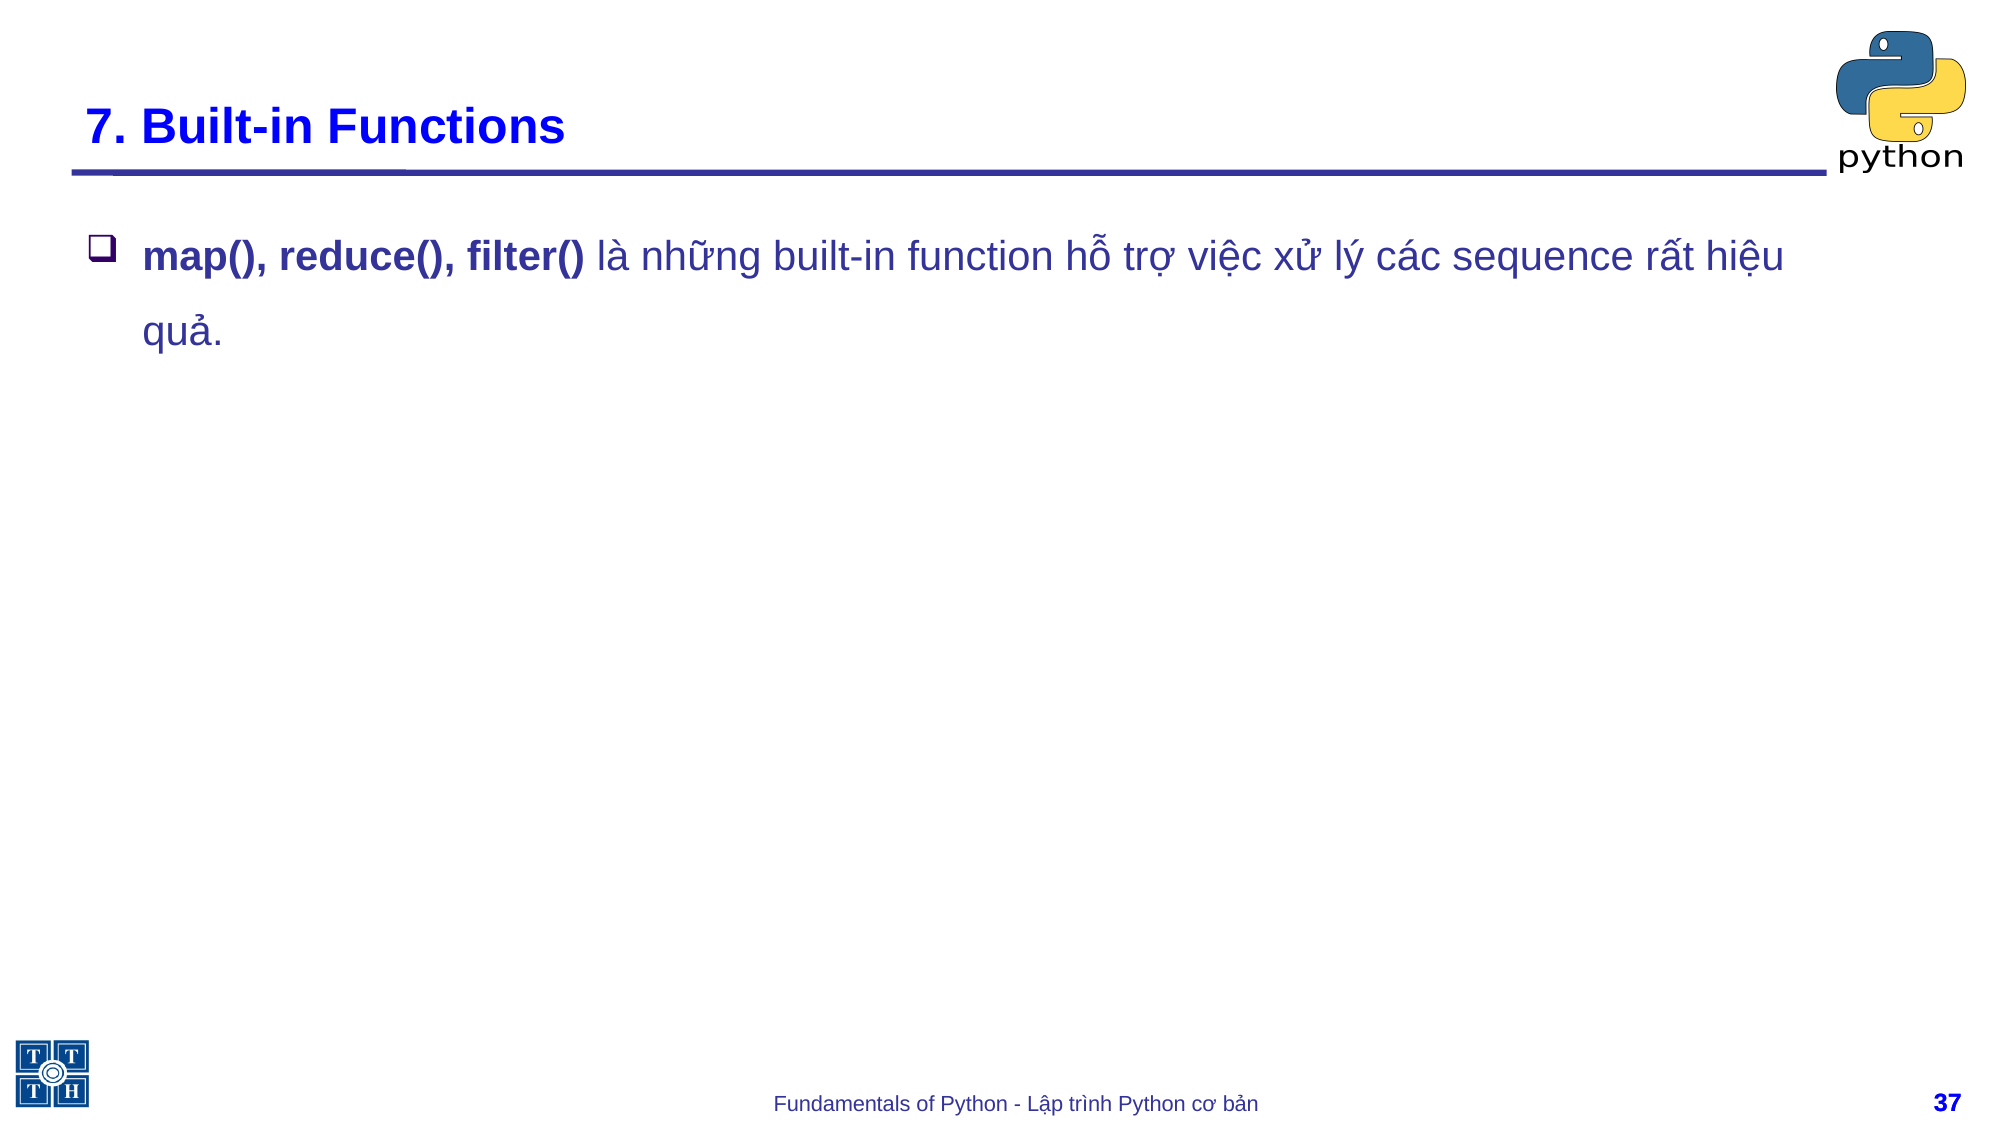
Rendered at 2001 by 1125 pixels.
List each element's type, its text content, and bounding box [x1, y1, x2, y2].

picture [1836, 31, 1966, 173]
title 7. Built-in Functions [70, 31, 1804, 161]
list map(), reduce(), filter() là những built-in function hỗ trợ việc xử lý các sequence rất hiệu quả. [70, 196, 1804, 1047]
picture [15, 1039, 90, 1108]
